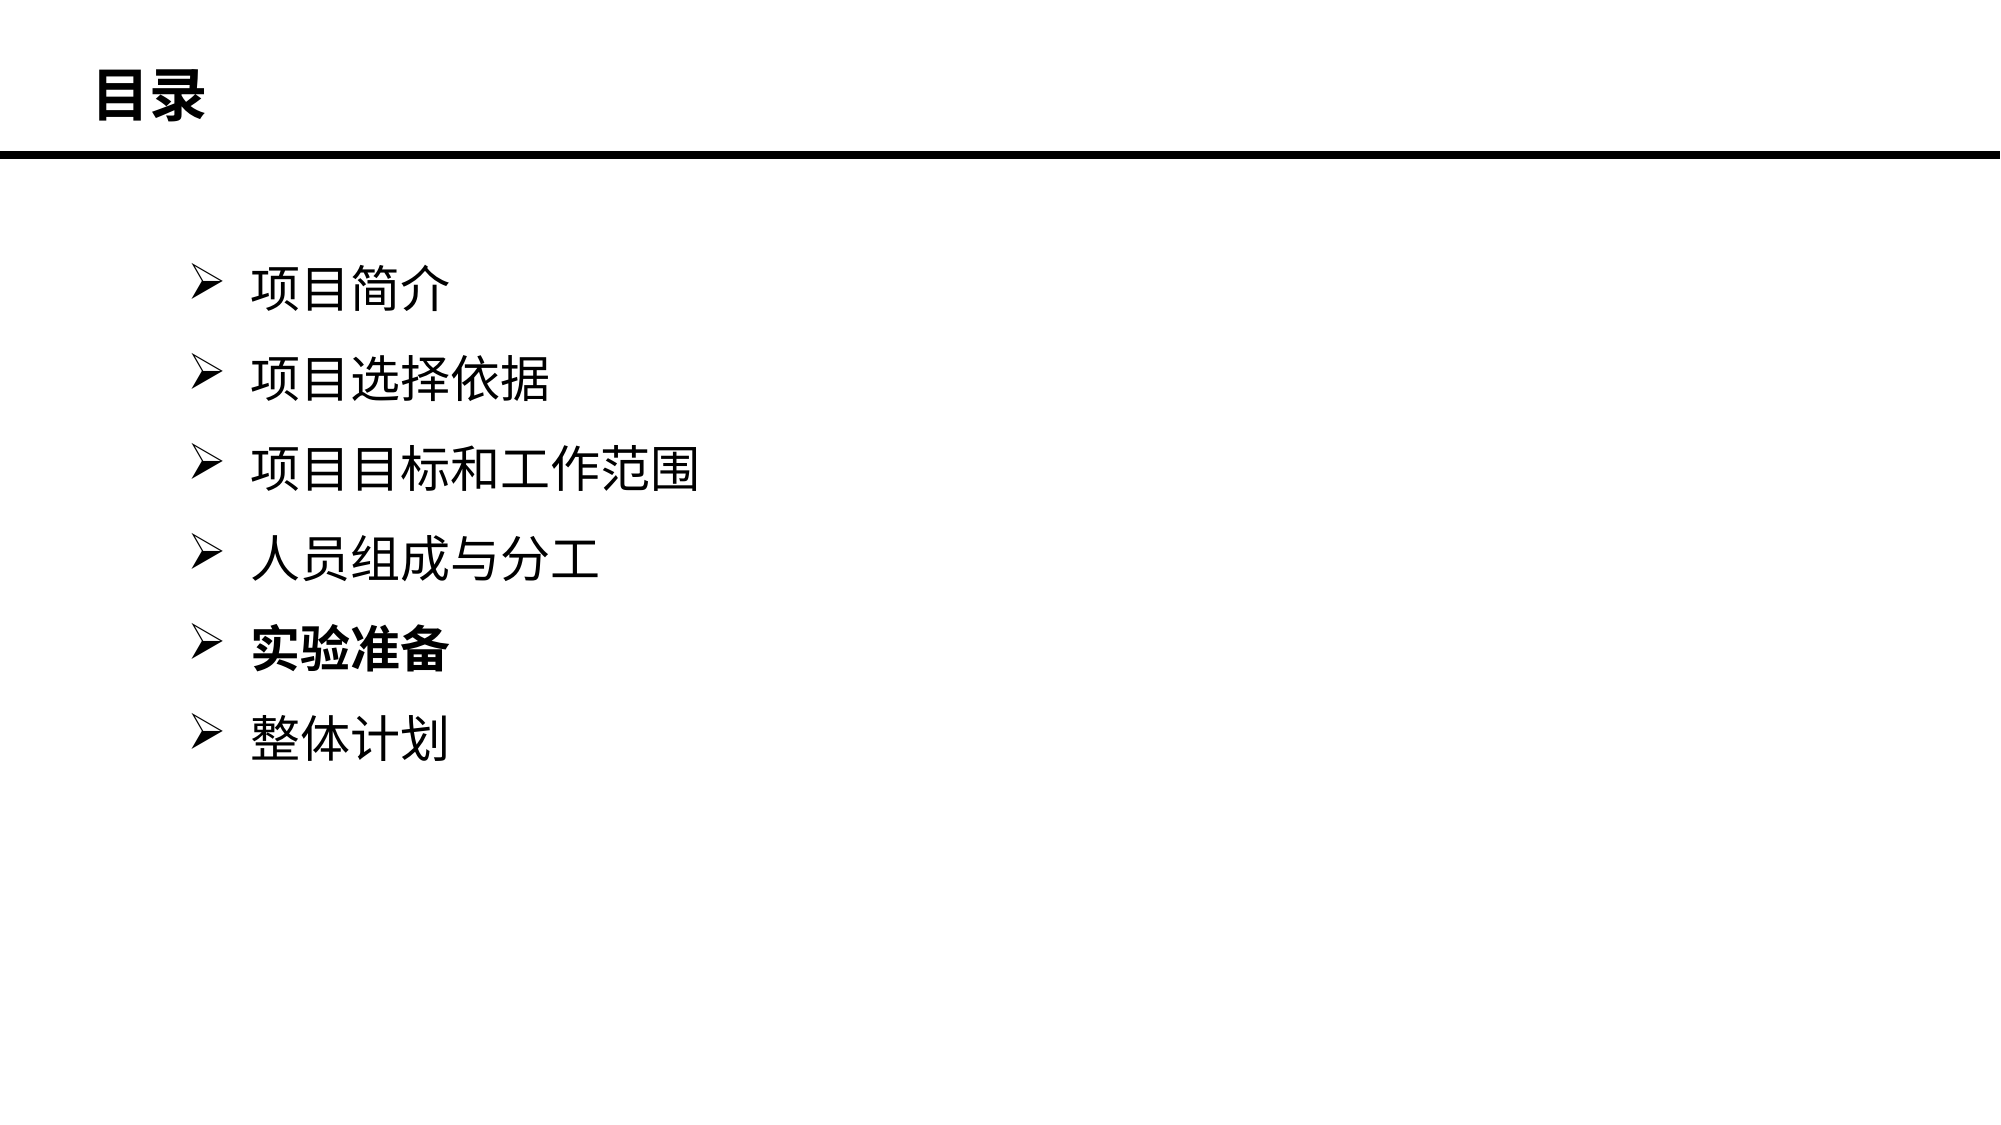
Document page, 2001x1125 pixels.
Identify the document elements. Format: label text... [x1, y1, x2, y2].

text_box 项目简介 项目选择依据 项目目标和工作范围 人员组成与分工 实验准备 整体计划 [172, 220, 1828, 820]
text_box 目录 [76, 51, 223, 136]
